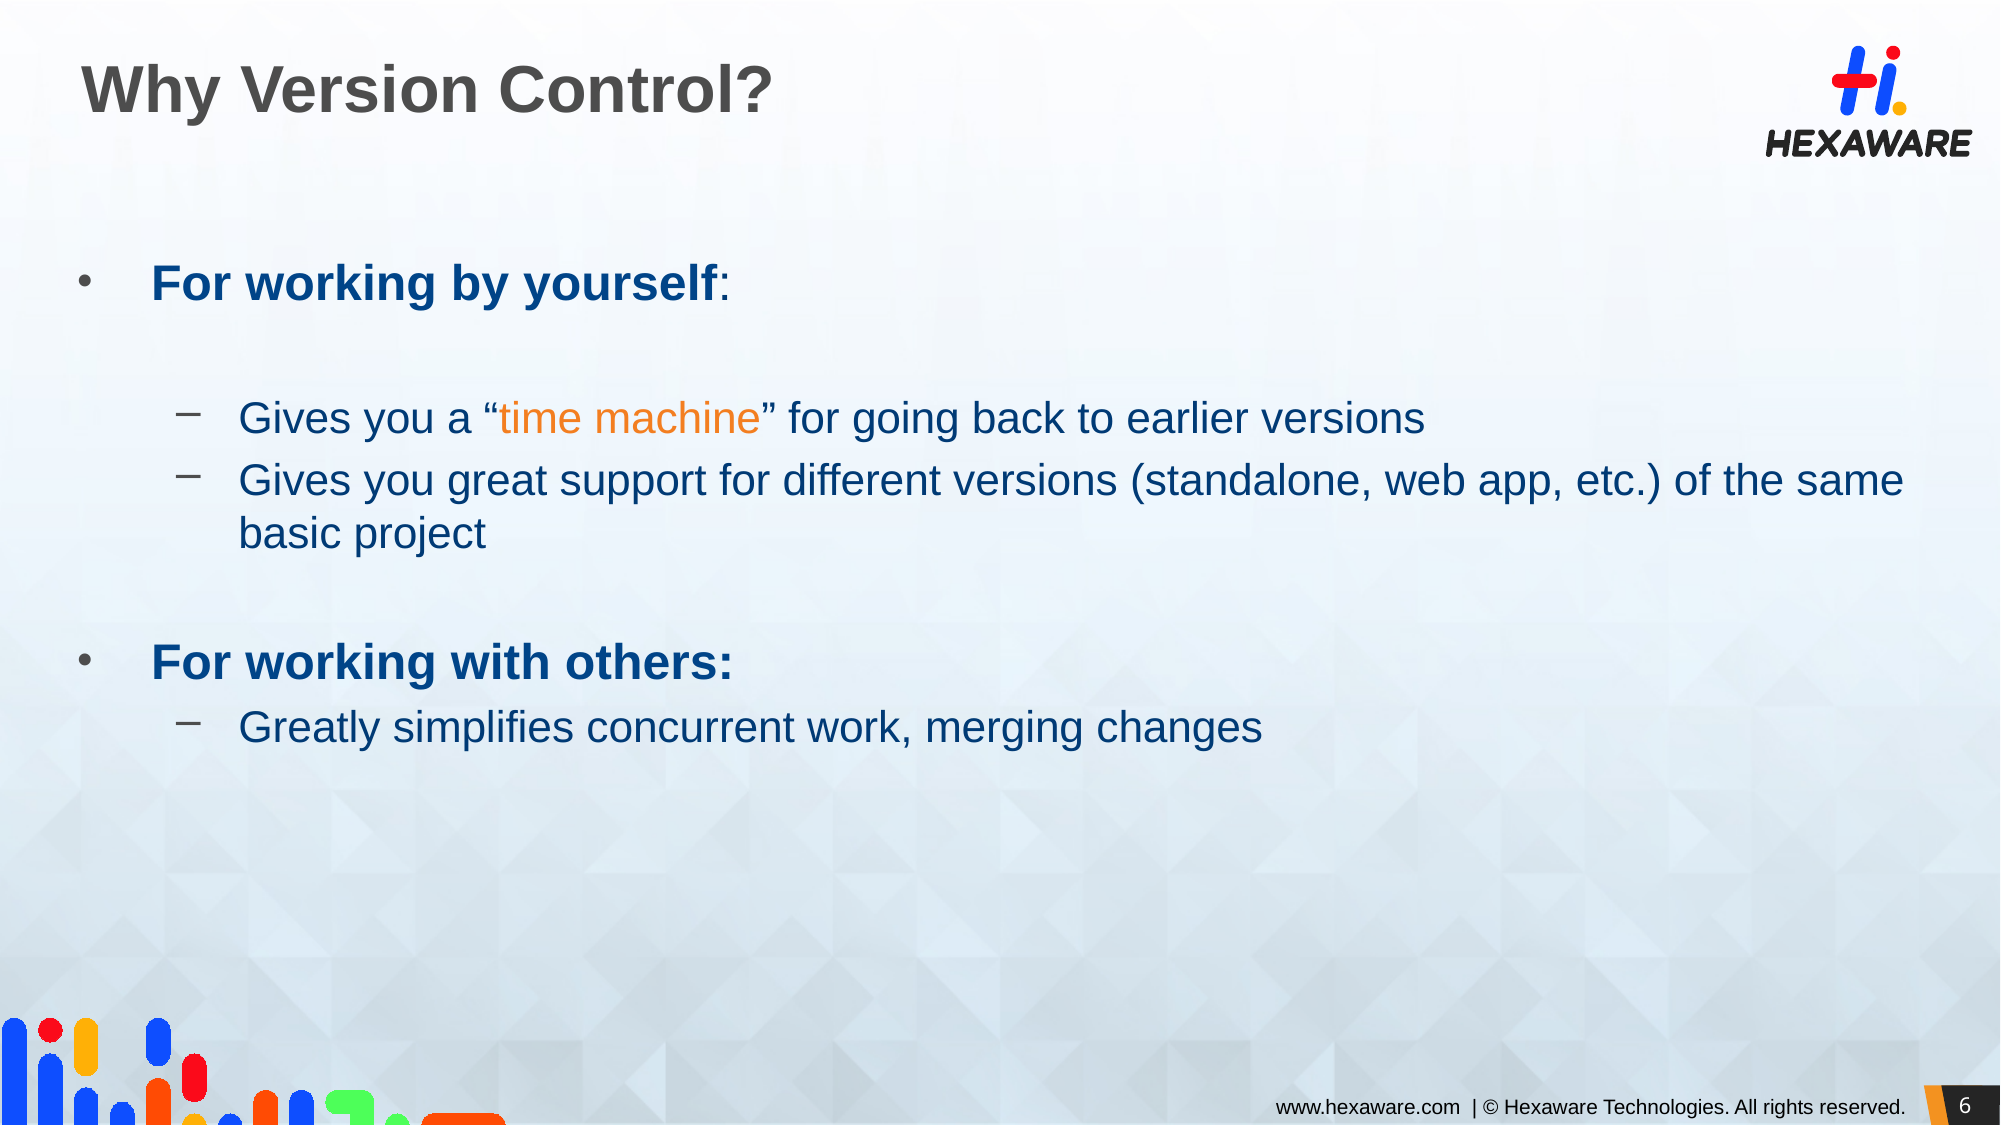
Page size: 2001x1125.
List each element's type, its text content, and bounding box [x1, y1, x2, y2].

picture [0, 0, 2001, 1125]
list For working by yourself: Gives you a “time machine” for going back to earlier versions Gives you great support for different versions (standalone, web app, etc.) of the same basic project For working with others: Greatly simplifies concurrent work, merging changes [64, 245, 1931, 1049]
title Why Version Control? [70, 35, 1521, 136]
